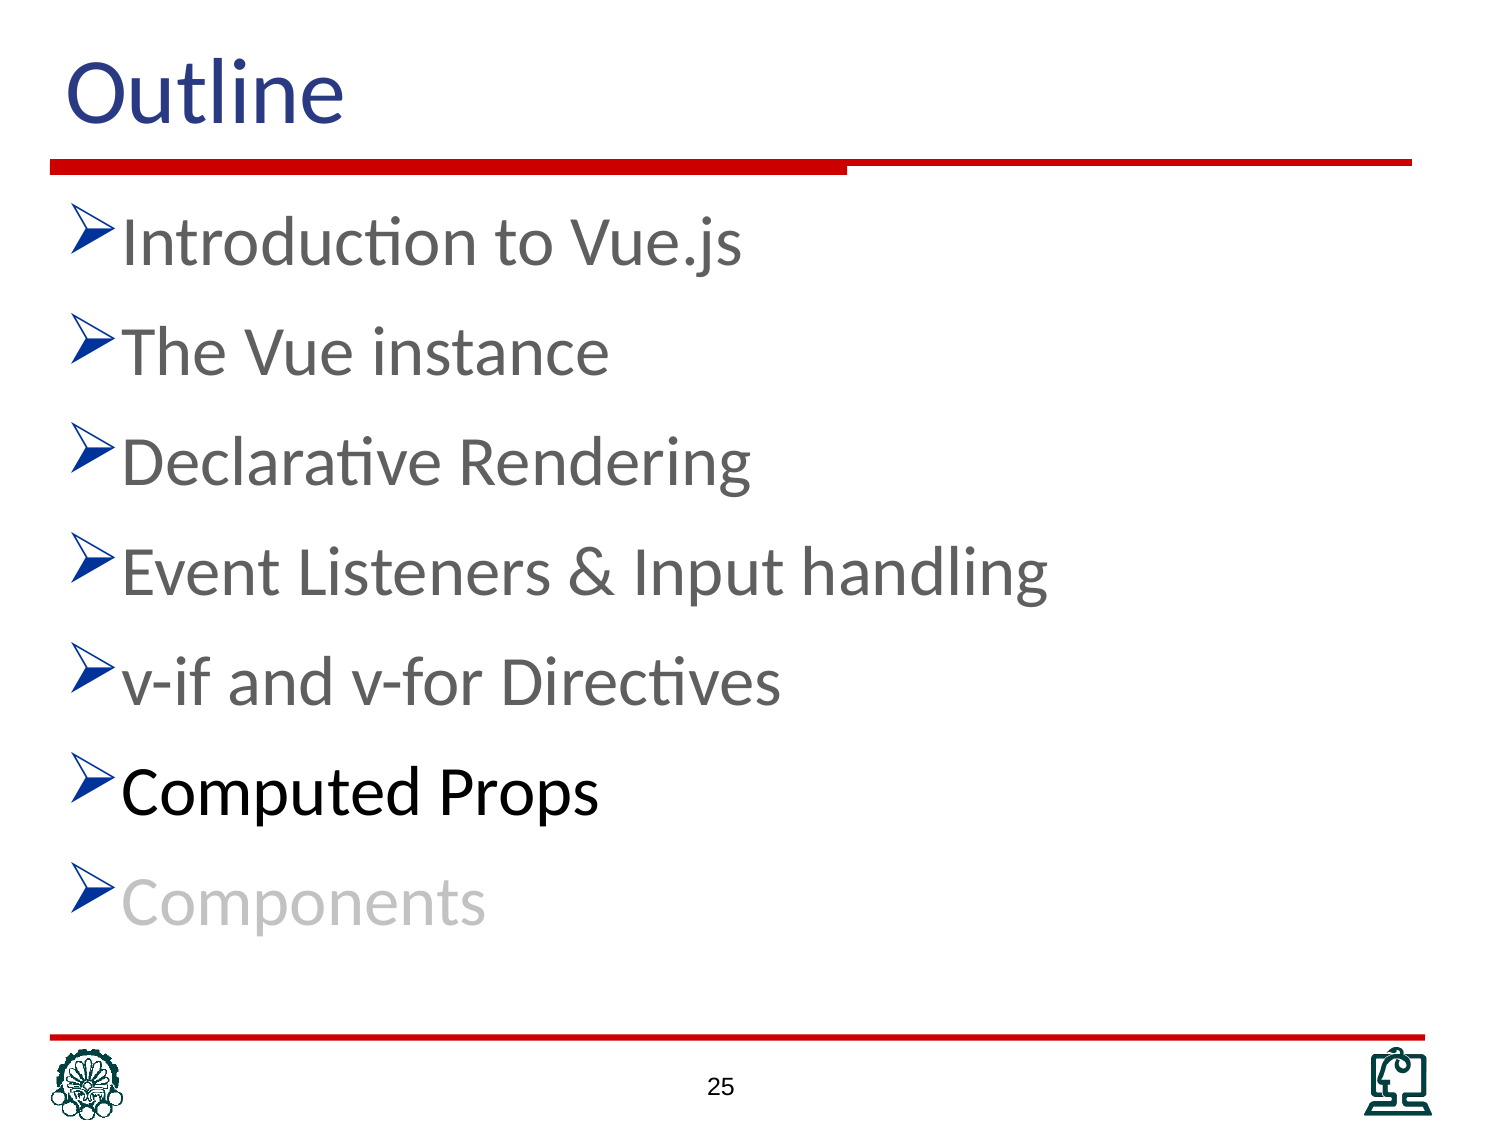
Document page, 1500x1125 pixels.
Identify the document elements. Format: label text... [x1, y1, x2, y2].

slide_number 25 [649, 1062, 751, 1103]
picture [1362, 1045, 1438, 1119]
title Outline [50, 24, 1438, 150]
list Introduction to Vue.js The Vue instance Declarative Rendering Event Listeners & Input handling v-if and v-for Directives Computed Props Components [50, 187, 1425, 1038]
picture [50, 1047, 125, 1122]
